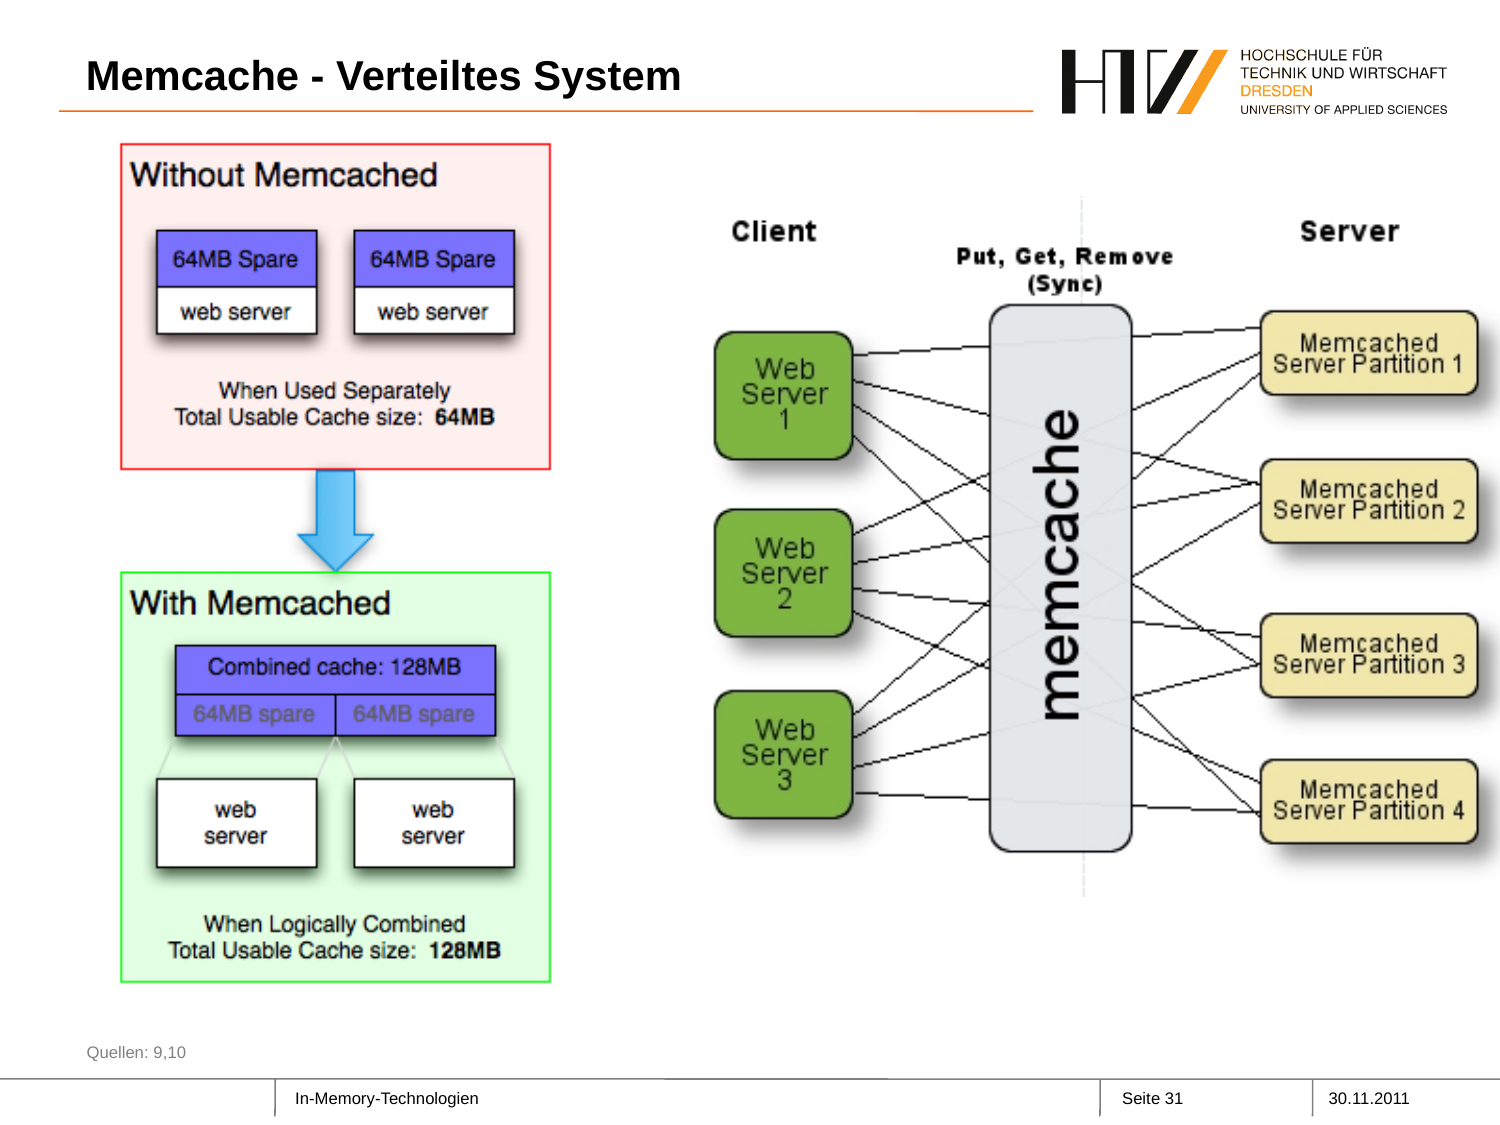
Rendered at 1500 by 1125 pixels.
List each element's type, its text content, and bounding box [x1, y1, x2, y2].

title Memcache - Verteiltes System [70, 29, 1040, 117]
picture [678, 196, 1500, 898]
picture [100, 123, 572, 1002]
picture [1062, 47, 1447, 114]
text_box Quellen: 9,10 [71, 1034, 206, 1070]
